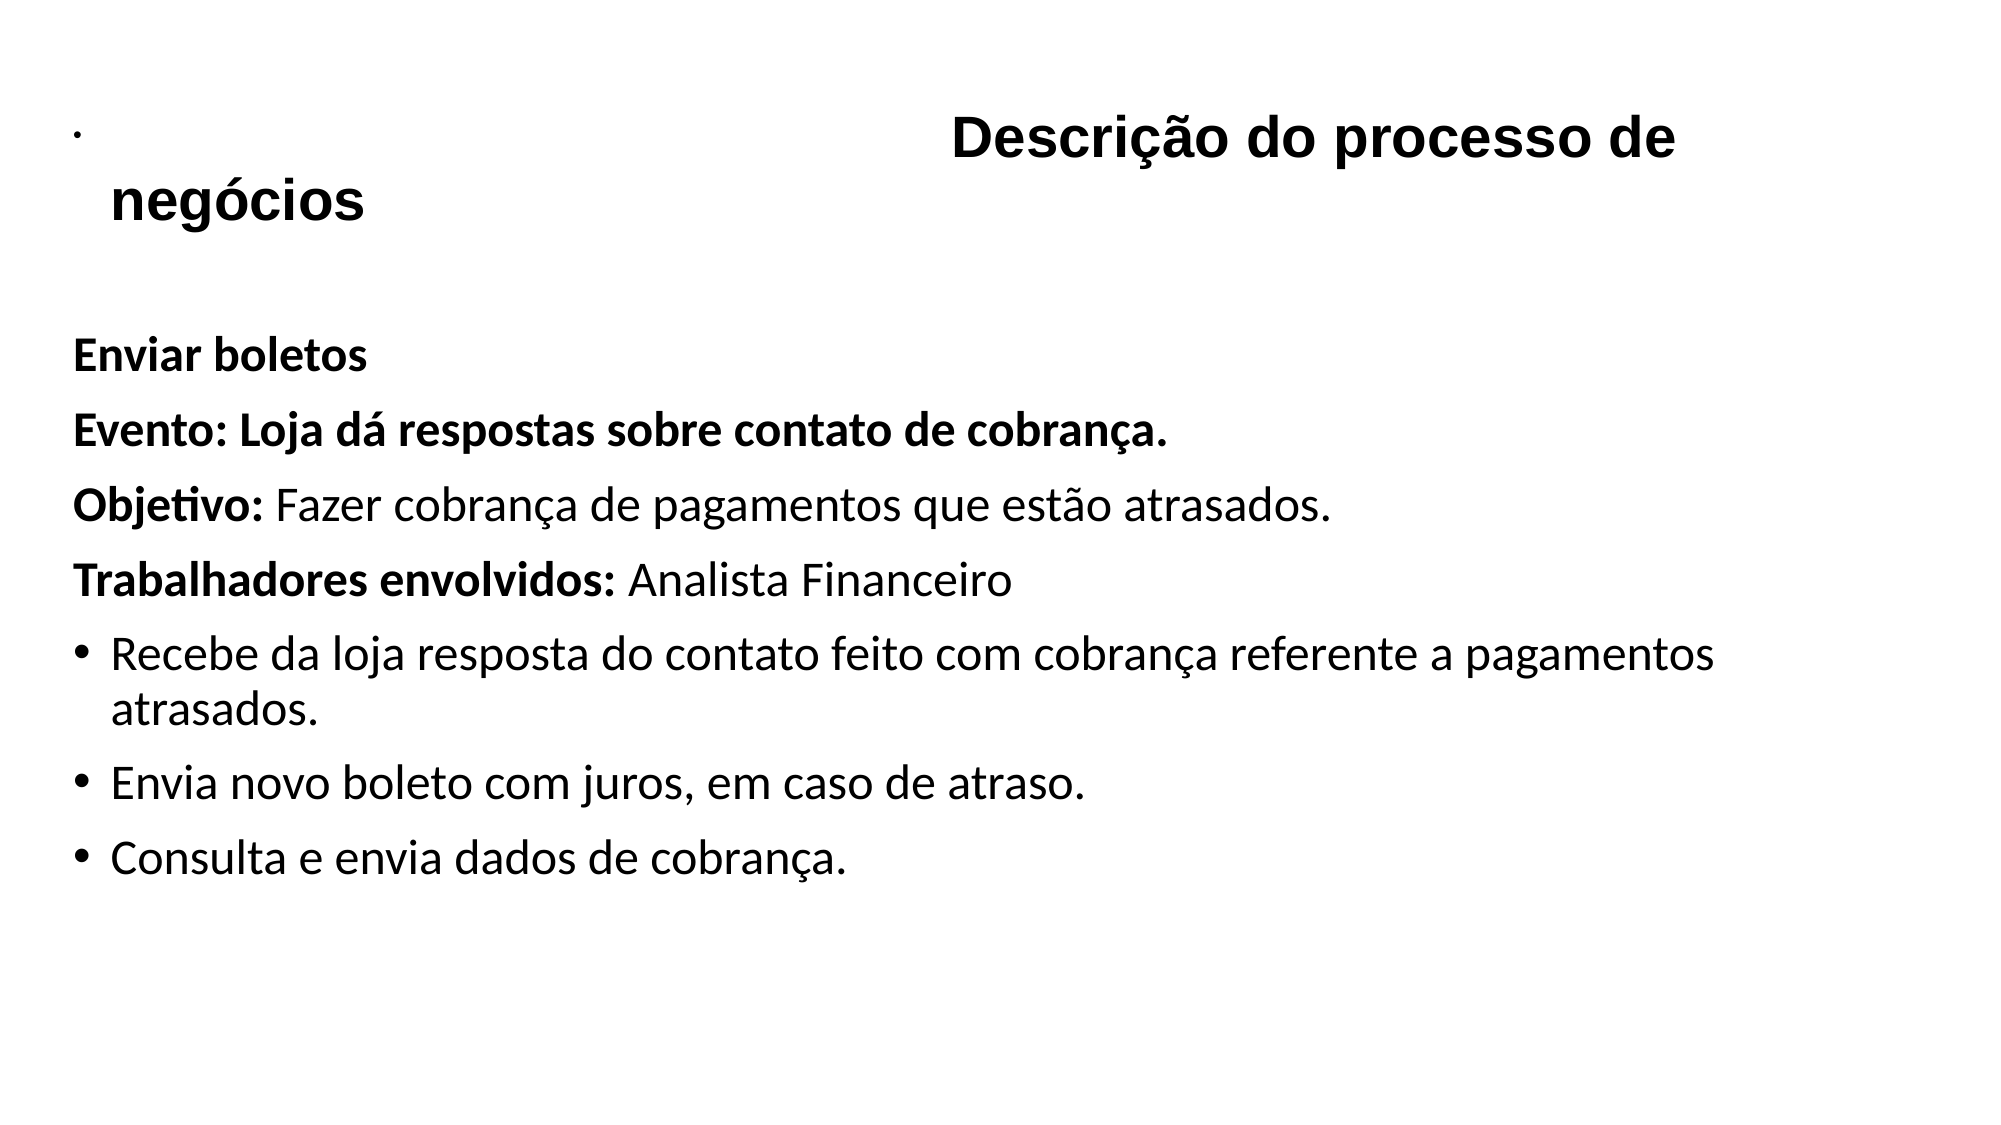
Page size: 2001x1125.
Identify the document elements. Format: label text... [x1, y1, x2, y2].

list Descrição do processo de negócios Enviar boletos Evento: Loja dá respostas sobre contato de cobrança. Objetivo: Fazer cobrança de pagamentos que estão atrasados. Trabalhadores envolvidos: Analista Financeiro Recebe da loja resposta do contato feito com cobrança referente a pagamentos atrasados. Envia novo boleto com juros, em caso de atraso. Consulta e envia dados de cobrança. [58, 43, 1933, 1099]
